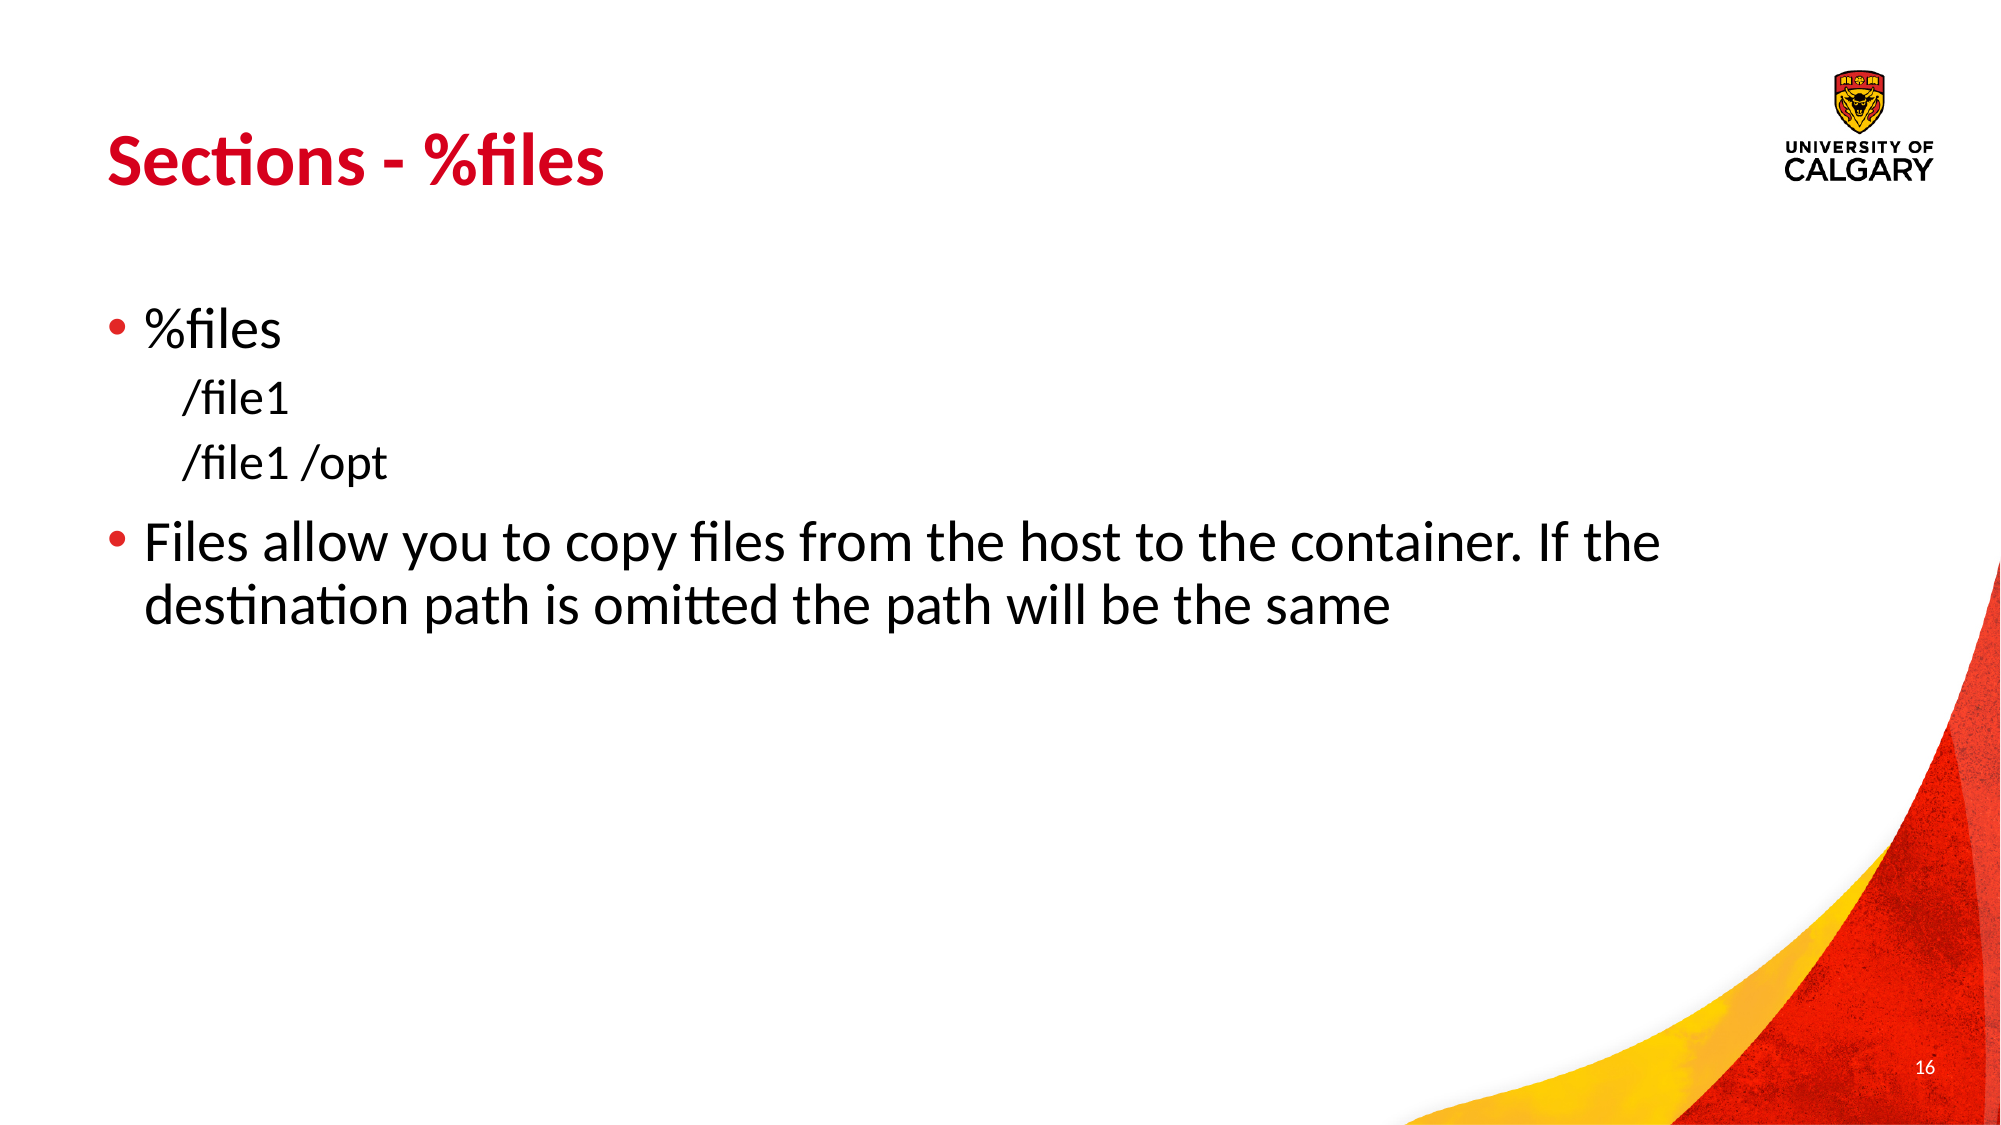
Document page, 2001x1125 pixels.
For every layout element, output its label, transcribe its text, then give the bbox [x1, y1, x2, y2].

picture [0, 0, 2001, 1125]
title Sections - %files [92, 76, 1688, 246]
slide_number 16 [1500, 1046, 1951, 1107]
list %files /file1 /file1 /opt Files allow you to copy files from the host to the container. If the destination path is omitted the path will be the same [92, 290, 1688, 966]
